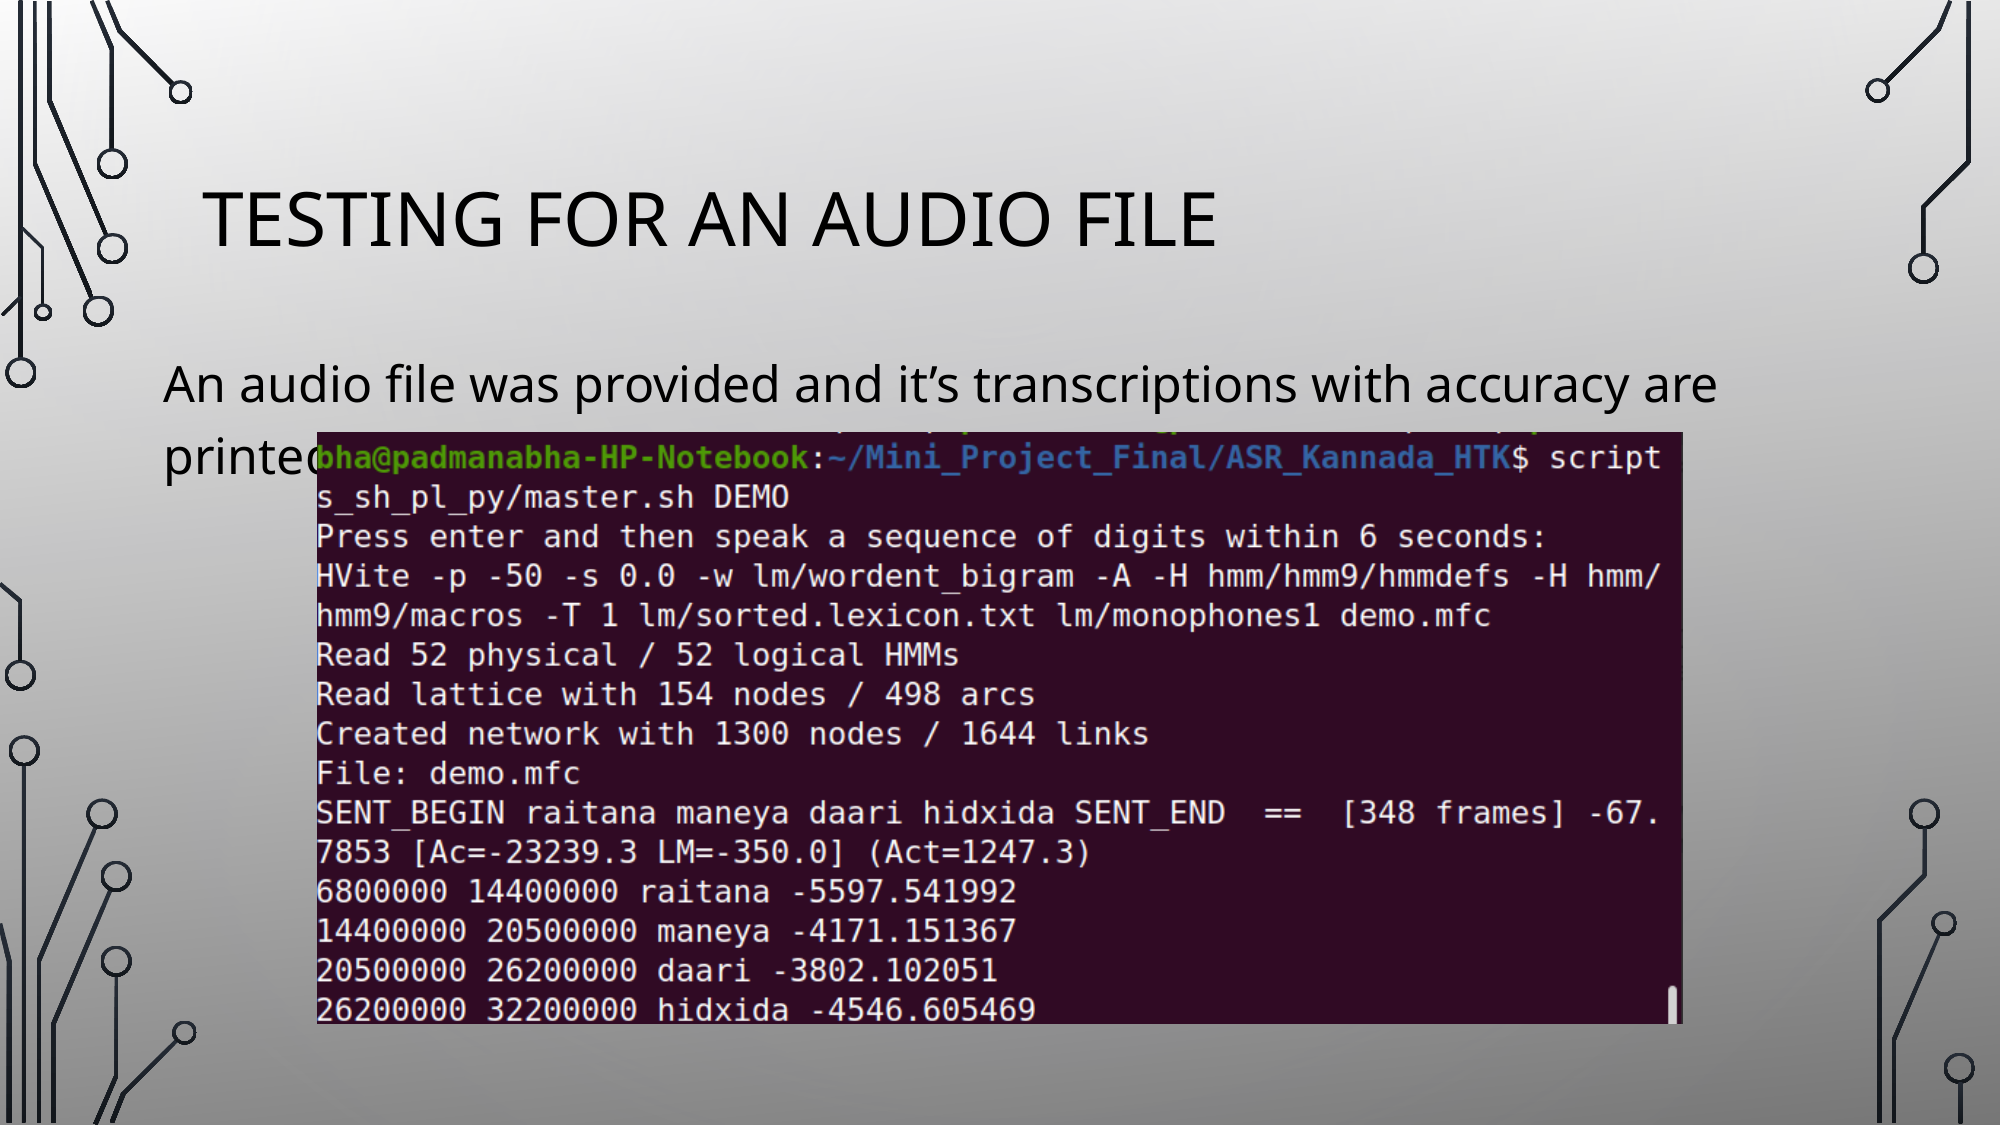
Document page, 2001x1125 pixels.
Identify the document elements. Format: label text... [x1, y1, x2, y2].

title Testing for an audio file [187, 101, 1813, 333]
list An audio file was provided and it’s transcriptions with accuracy are printed on screen. [148, 333, 1851, 950]
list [317, 432, 1683, 1024]
